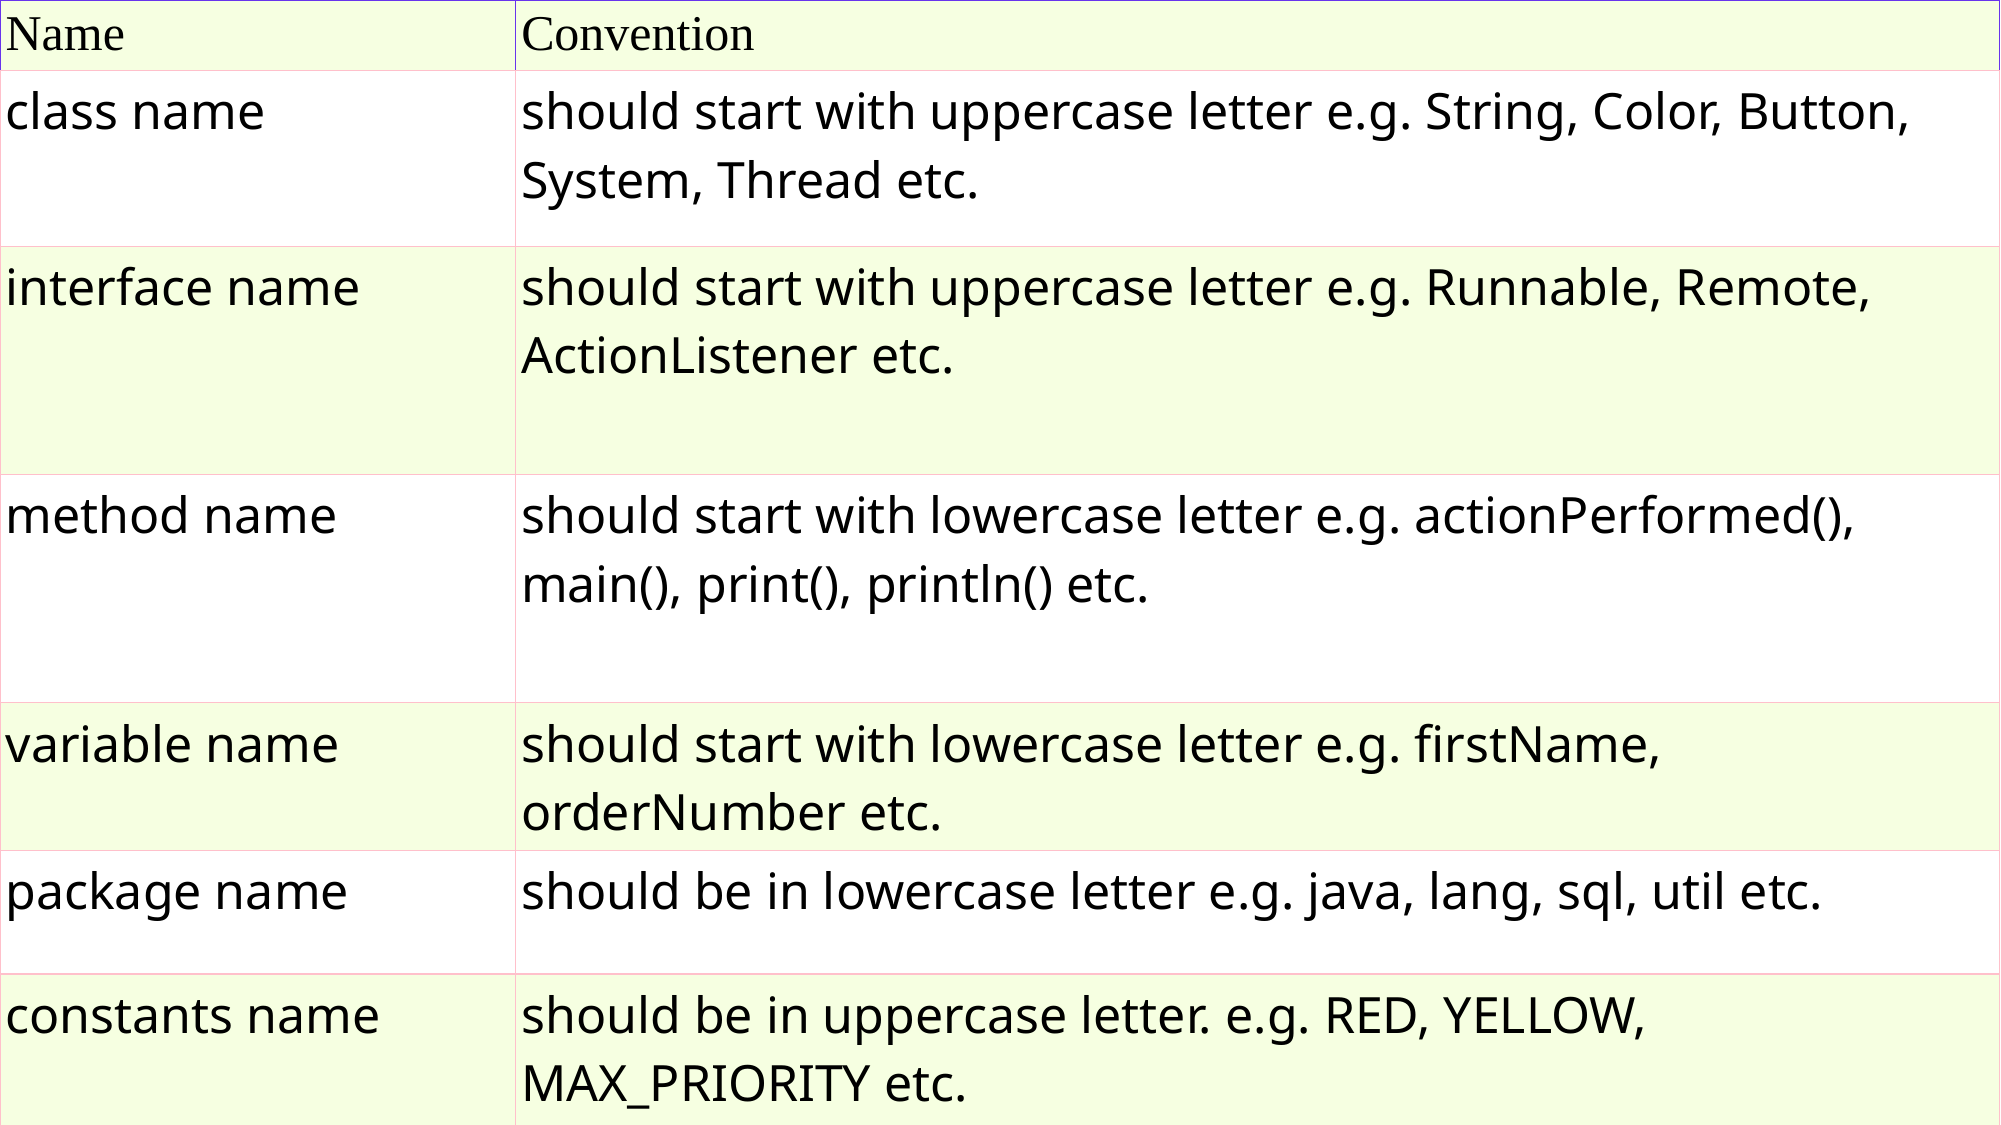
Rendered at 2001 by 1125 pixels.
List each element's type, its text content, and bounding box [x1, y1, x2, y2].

table_cell variable name [1, 703, 515, 850]
table_cell should start with lowercase letter e.g. firstName, orderNumber etc. [516, 703, 1999, 850]
table_header Convention [516, 1, 1999, 70]
table_header Name [1, 1, 515, 70]
table_cell method name [1, 475, 515, 702]
table_cell class name [1, 71, 515, 246]
table_cell should be in uppercase letter. e.g. RED, YELLOW, MAX_PRIORITY etc. [516, 975, 1999, 1125]
table_cell should start with lowercase letter e.g. actionPerformed(), main(), print(), println() etc. [516, 475, 1999, 702]
table_cell should start with uppercase letter e.g. String, Color, Button, System, Thread etc. [516, 71, 1999, 246]
table_cell package name [1, 851, 515, 973]
table_cell should be in lowercase letter e.g. java, lang, sql, util etc. [516, 851, 1999, 973]
table_cell interface name [1, 247, 515, 474]
table_cell should start with uppercase letter e.g. Runnable, Remote, ActionListener etc. [516, 247, 1999, 474]
table_cell constants name [1, 975, 515, 1125]
